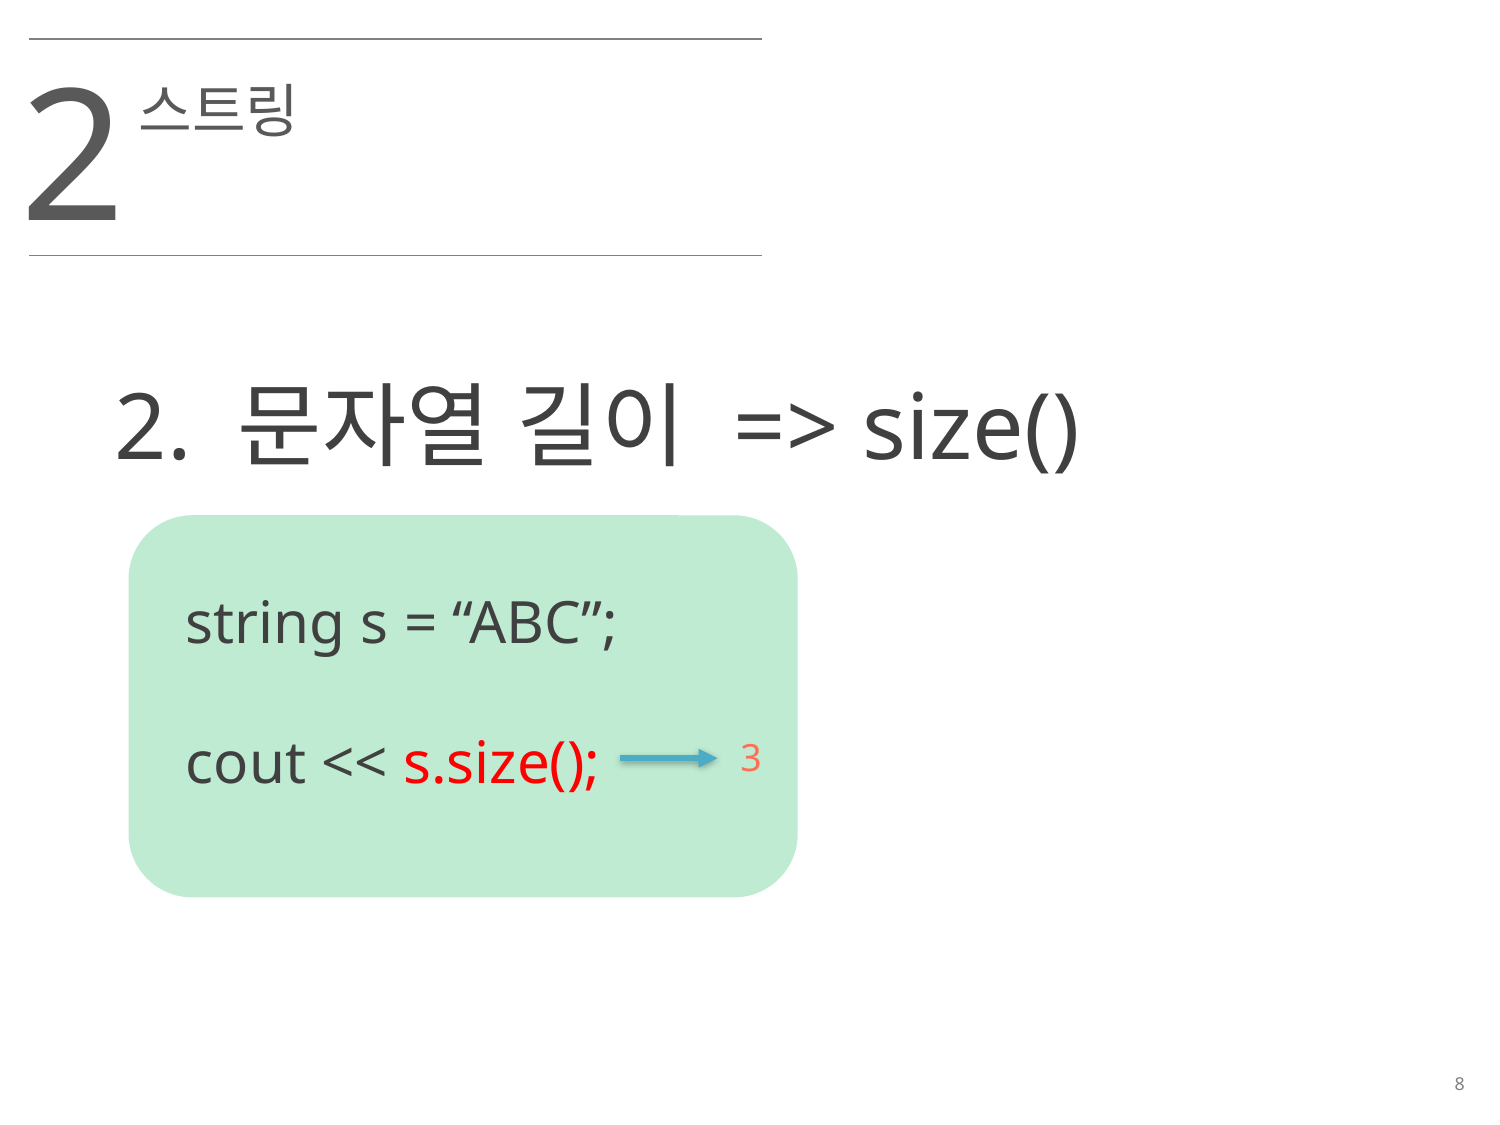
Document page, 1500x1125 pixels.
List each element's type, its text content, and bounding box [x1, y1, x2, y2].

text_box 2. 문자열 길이 => size() [100, 360, 1140, 486]
text_box 2 [5, 29, 124, 265]
text_box string s = “ABC”; cout << s.size(); [171, 577, 690, 873]
text_box 3 [725, 726, 798, 787]
text_box 스트링 [123, 66, 443, 152]
text_box [126, 513, 800, 900]
